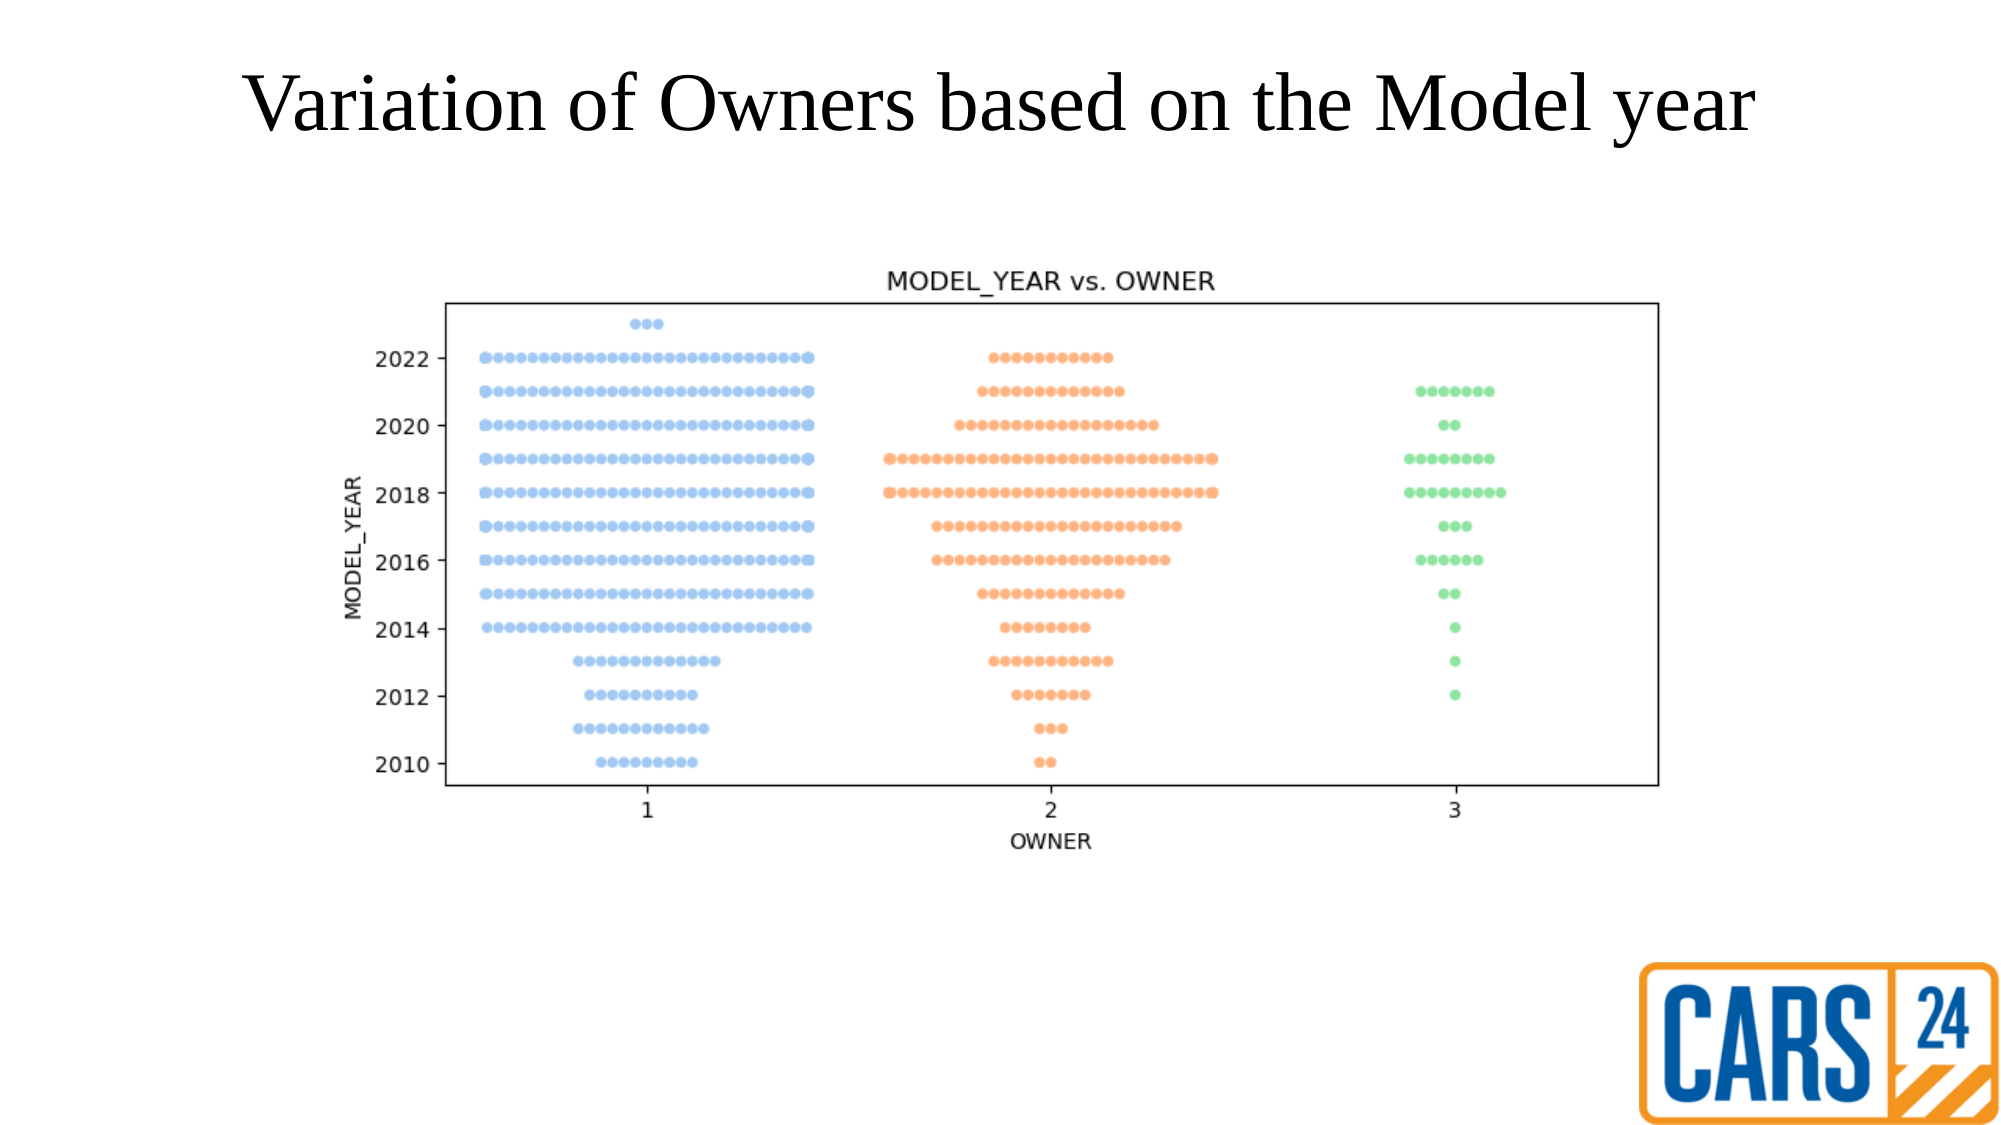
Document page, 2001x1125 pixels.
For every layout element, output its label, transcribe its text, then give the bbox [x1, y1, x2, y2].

picture [328, 256, 1672, 868]
picture [1639, 962, 2000, 1125]
text_box Variation of Owners based on the Model year [226, 40, 1774, 155]
